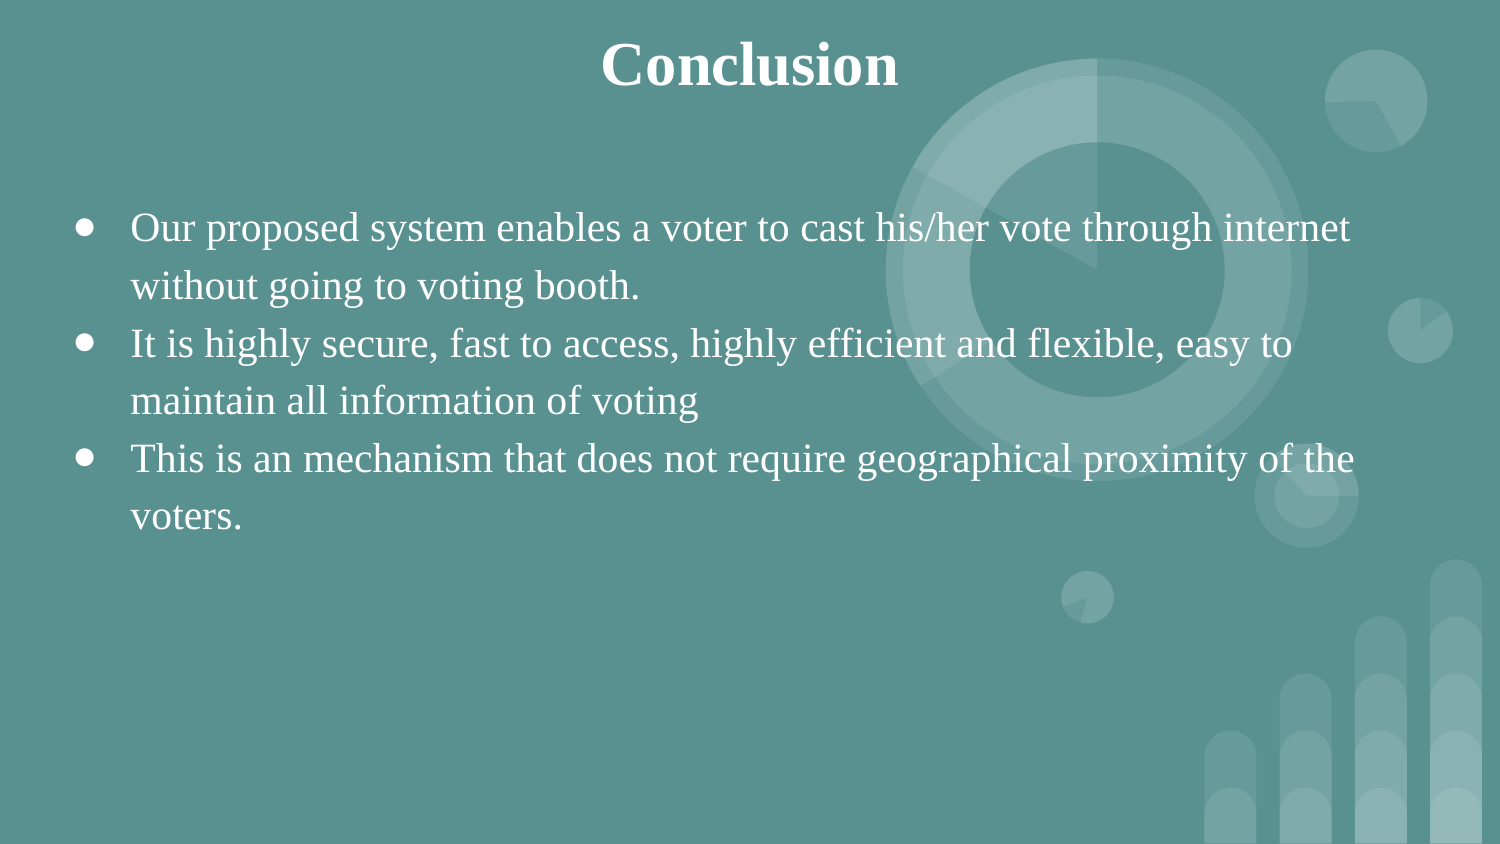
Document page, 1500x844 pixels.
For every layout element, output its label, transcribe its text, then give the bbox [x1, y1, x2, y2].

text_box Our proposed system enables a voter to cast his/her vote through internet without going to voting booth. It is highly secure, fast to access, highly efficient and flexible, easy to maintain all information of voting This is an mechanism that does not require geographical proximity of the voters. [40, 177, 1460, 645]
text_box Conclusion [244, 7, 1256, 103]
